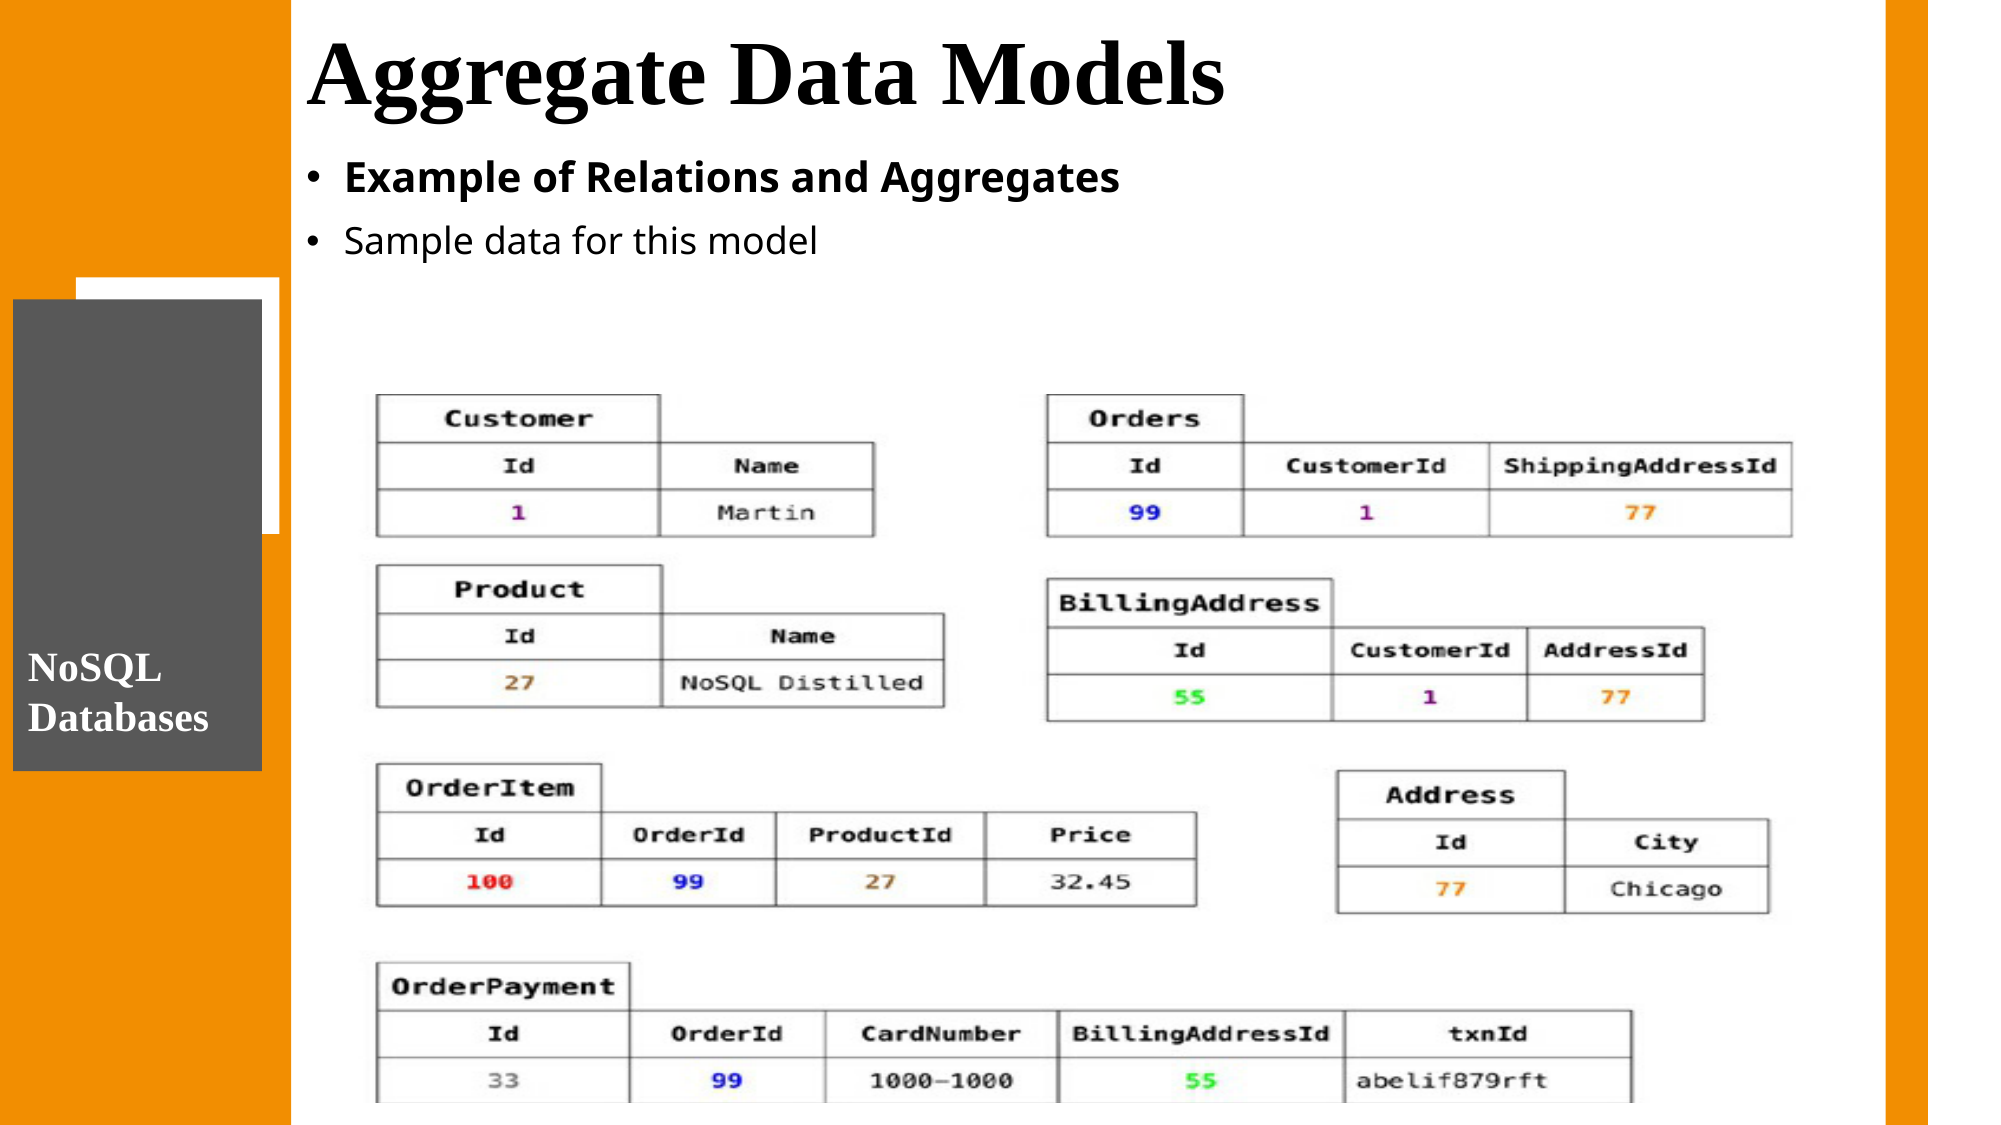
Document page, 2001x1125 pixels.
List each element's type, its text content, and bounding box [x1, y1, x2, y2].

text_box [13, 277, 280, 772]
list Example of Relations and Aggregates Sample data for this model [292, 149, 1885, 1125]
text_box [1885, 0, 1928, 1125]
picture [341, 394, 1827, 1103]
text_box [0, 0, 292, 1125]
title Aggregate Data Models [292, 0, 1885, 149]
